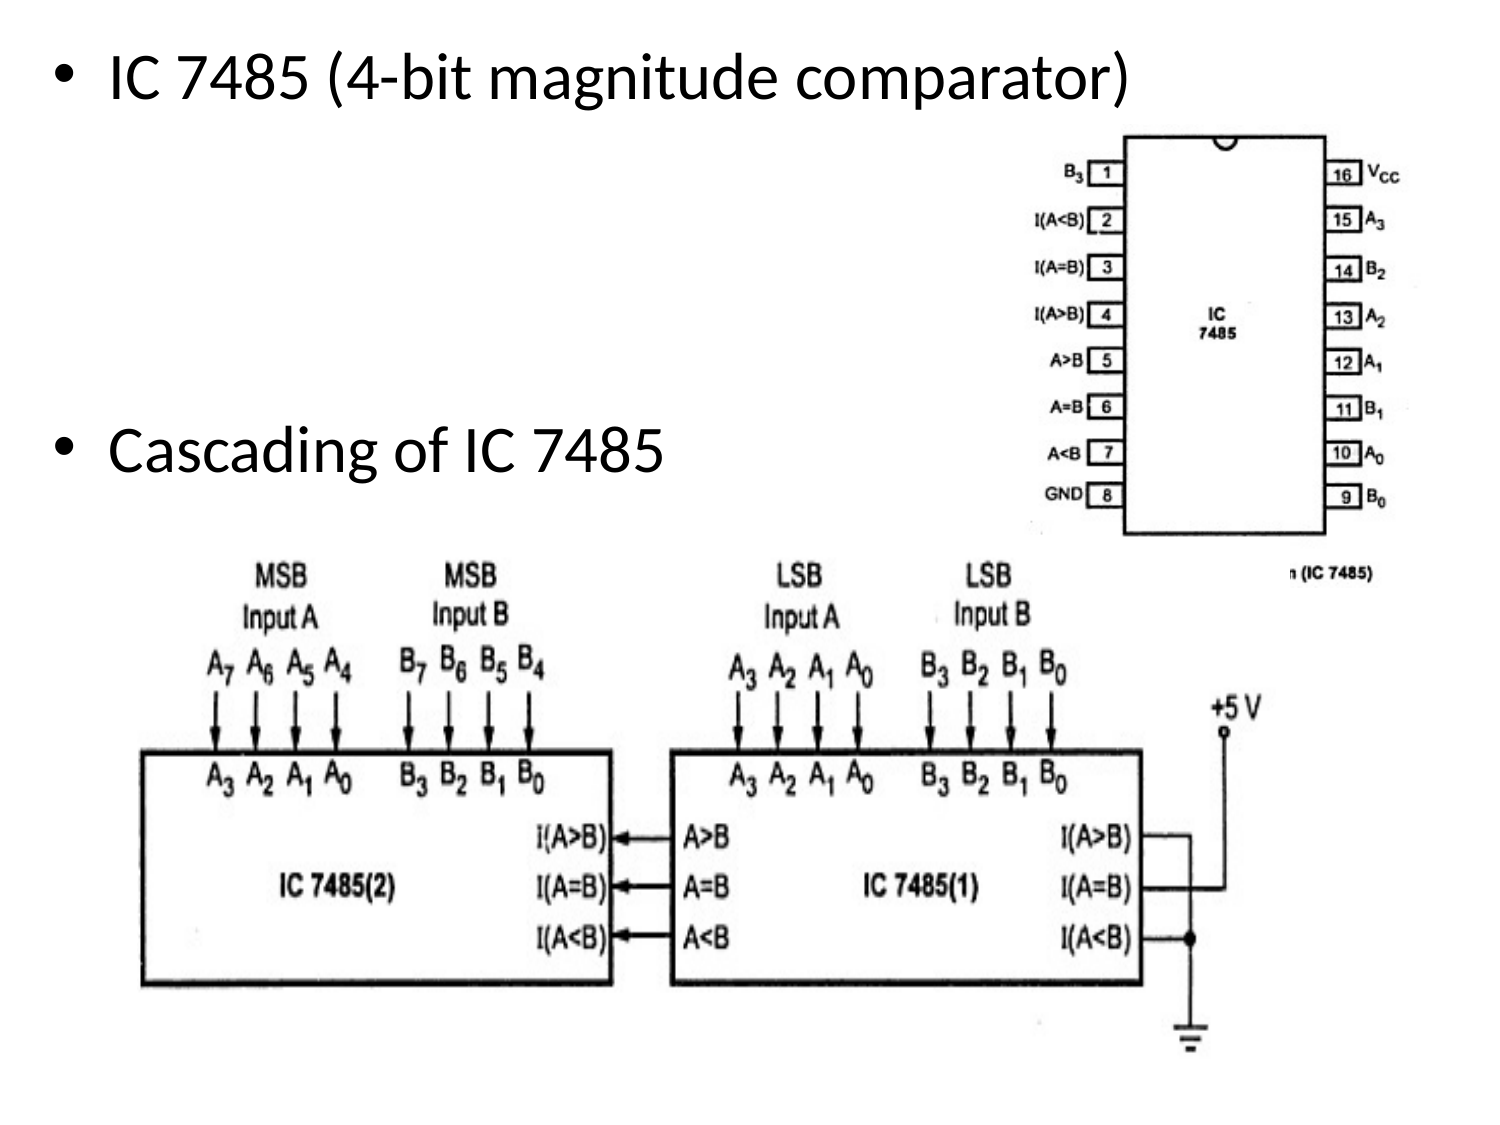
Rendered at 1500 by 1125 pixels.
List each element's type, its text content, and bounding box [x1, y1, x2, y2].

list IC 7485 (4-bit magnitude comparator) Cascading of IC 7485 [37, 24, 1425, 1005]
picture [137, 124, 1421, 1088]
